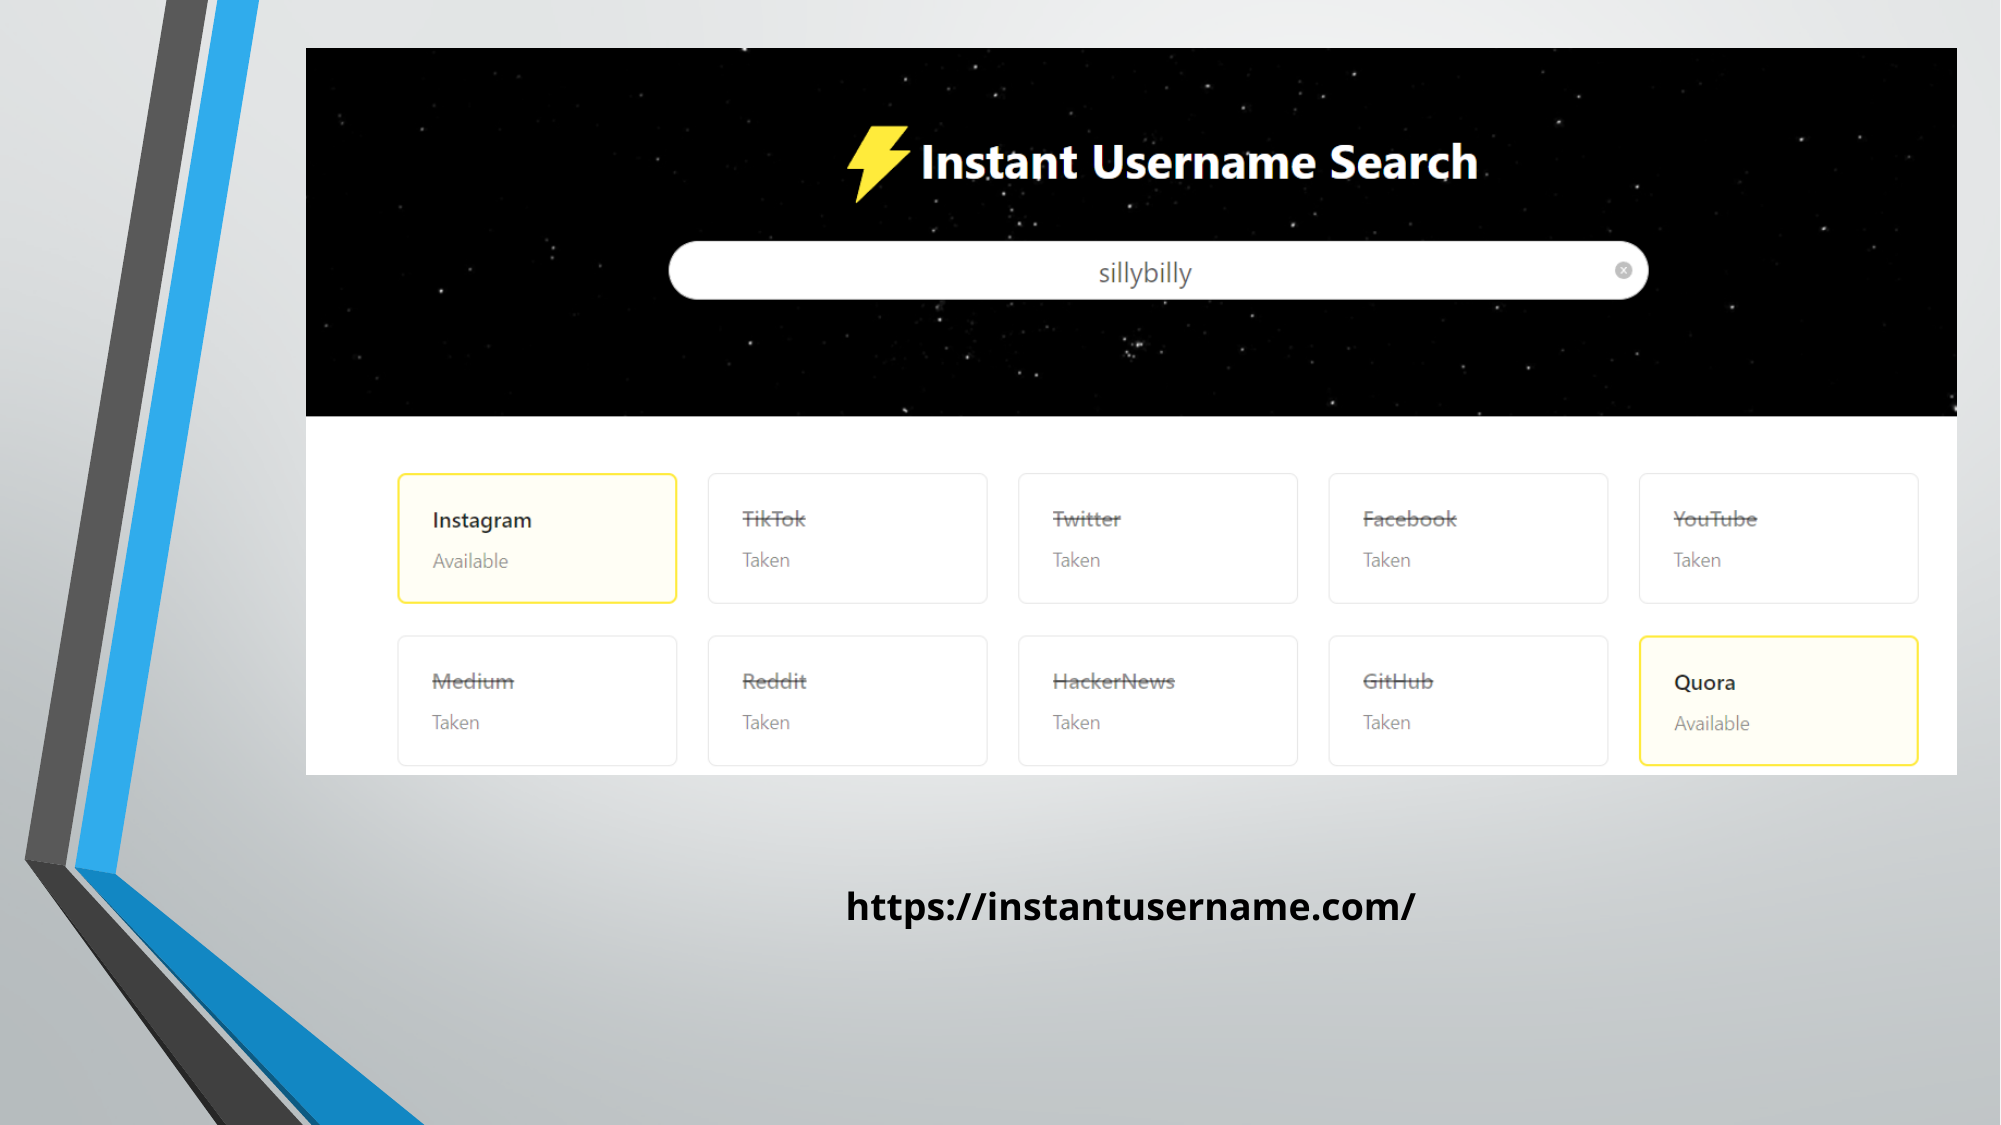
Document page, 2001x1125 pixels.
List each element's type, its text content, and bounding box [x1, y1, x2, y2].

picture [305, 48, 1957, 776]
text_box https://instantusername.com/ [830, 875, 1432, 936]
